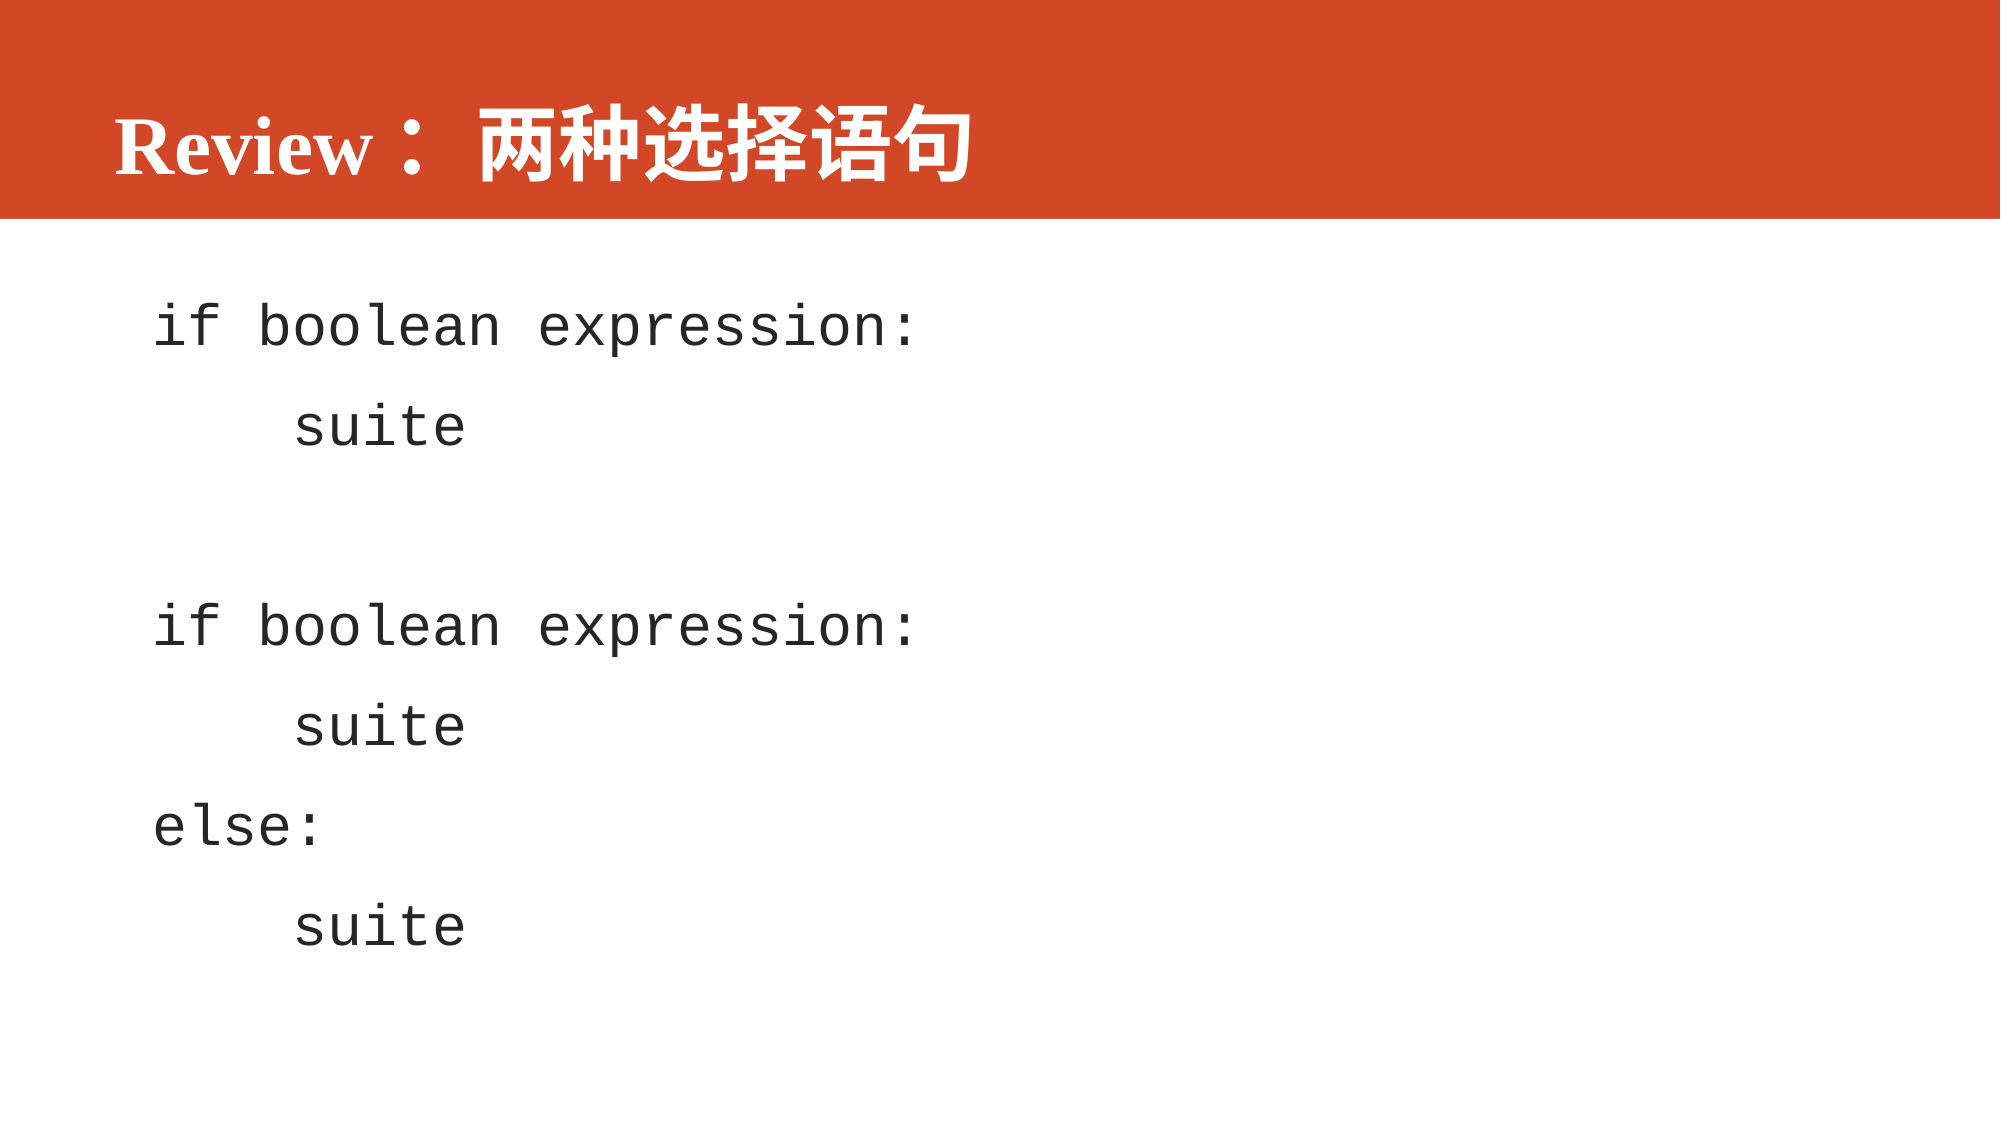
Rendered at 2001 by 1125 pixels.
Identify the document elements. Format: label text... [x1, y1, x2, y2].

list if boolean expression: suite if boolean expression: suite else: suite [137, 299, 1785, 1014]
title Review：两种选择语句 [99, 0, 1863, 199]
